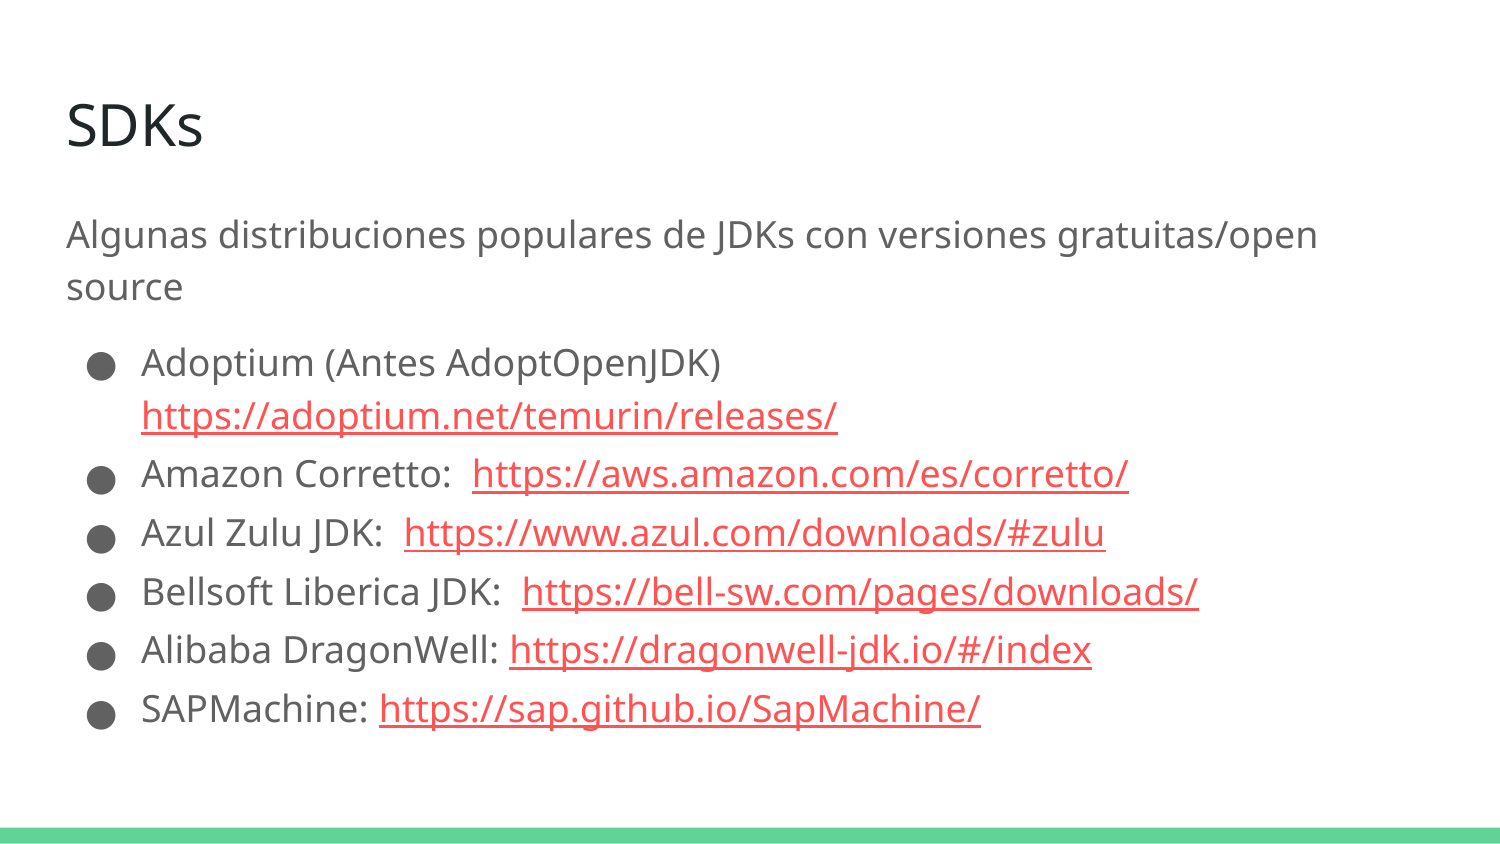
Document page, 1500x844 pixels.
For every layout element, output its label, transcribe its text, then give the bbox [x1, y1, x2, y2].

title SDKs [51, 72, 1449, 167]
list Algunas distribuciones populares de JDKs con versiones gratuitas/open source Adoptium (Antes AdoptOpenJDK) https://adoptium.net/temurin/releases/ Amazon Corretto: https://aws.amazon.com/es/corretto/ Azul Zulu JDK: https://www.azul.com/downloads/#zulu Bellsoft Liberica JDK: https://bell-sw.com/pages/downloads/ Alibaba DragonWell: https://dragonwell-jdk.io/#/index SAPMachine: https://sap.github.io/SapMachine/ [51, 189, 1449, 750]
